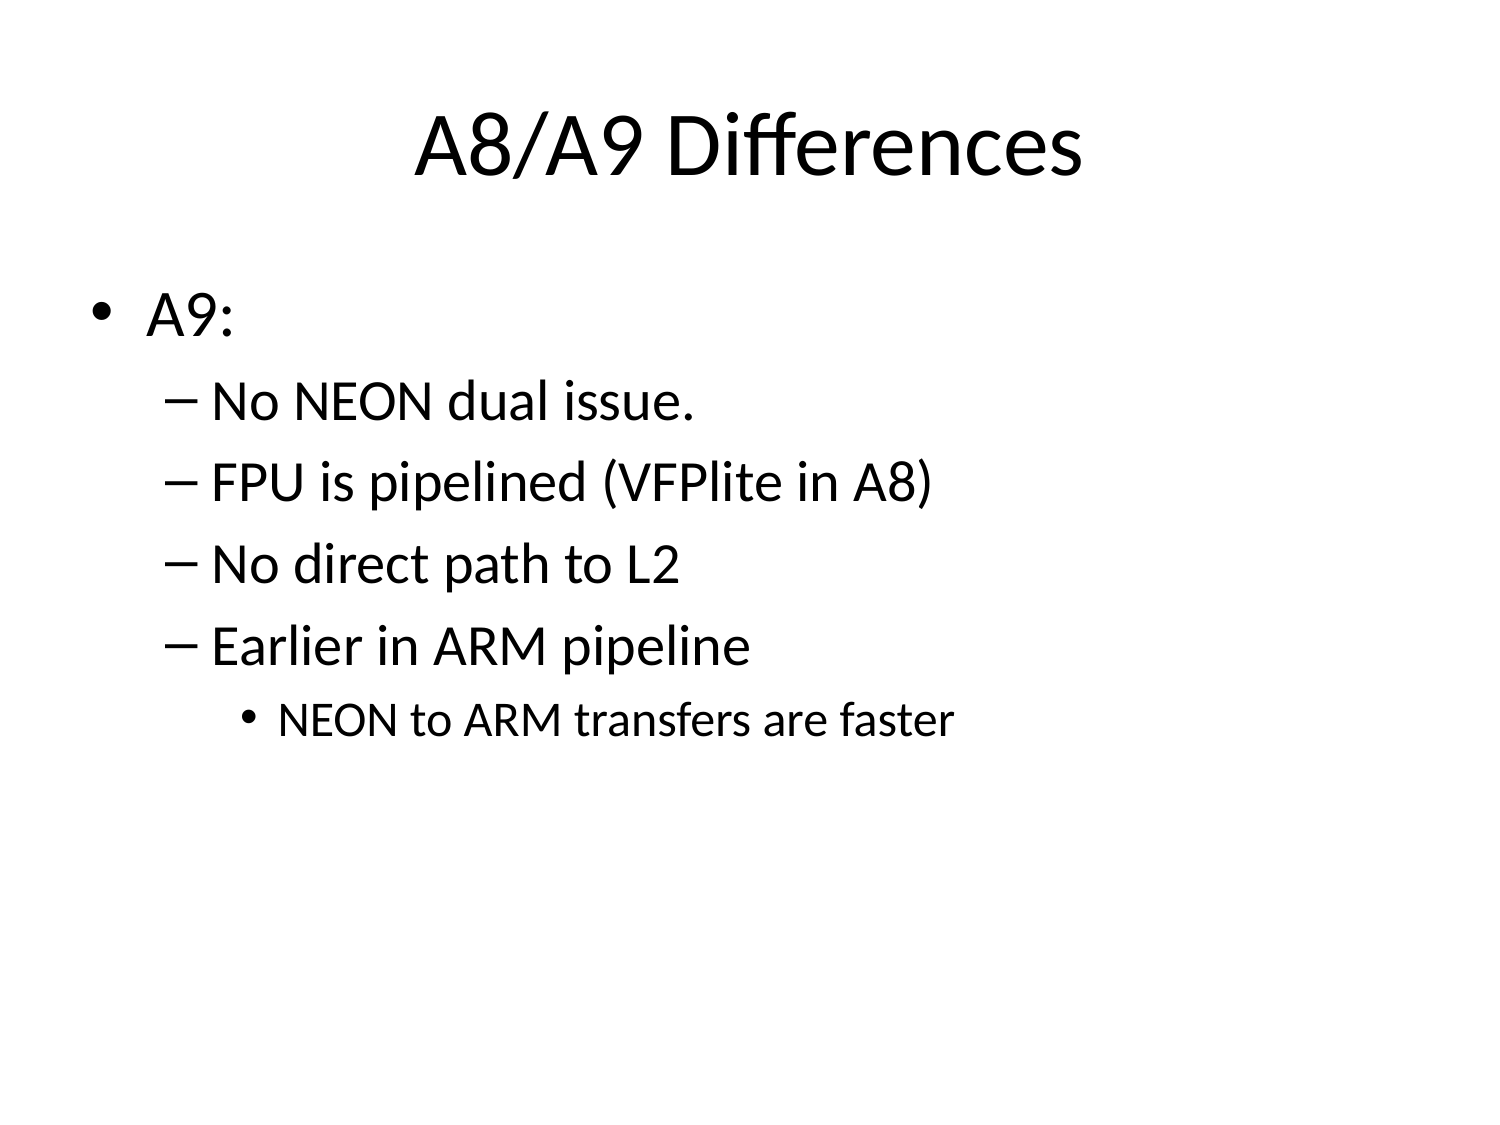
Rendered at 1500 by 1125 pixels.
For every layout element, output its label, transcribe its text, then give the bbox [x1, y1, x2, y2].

list A9: No NEON dual issue. FPU is pipelined (VFPlite in A8) No direct path to L2 Earlier in ARM pipeline NEON to ARM transfers are faster [75, 262, 1425, 1005]
title A8/A9 Differences [75, 45, 1425, 233]
